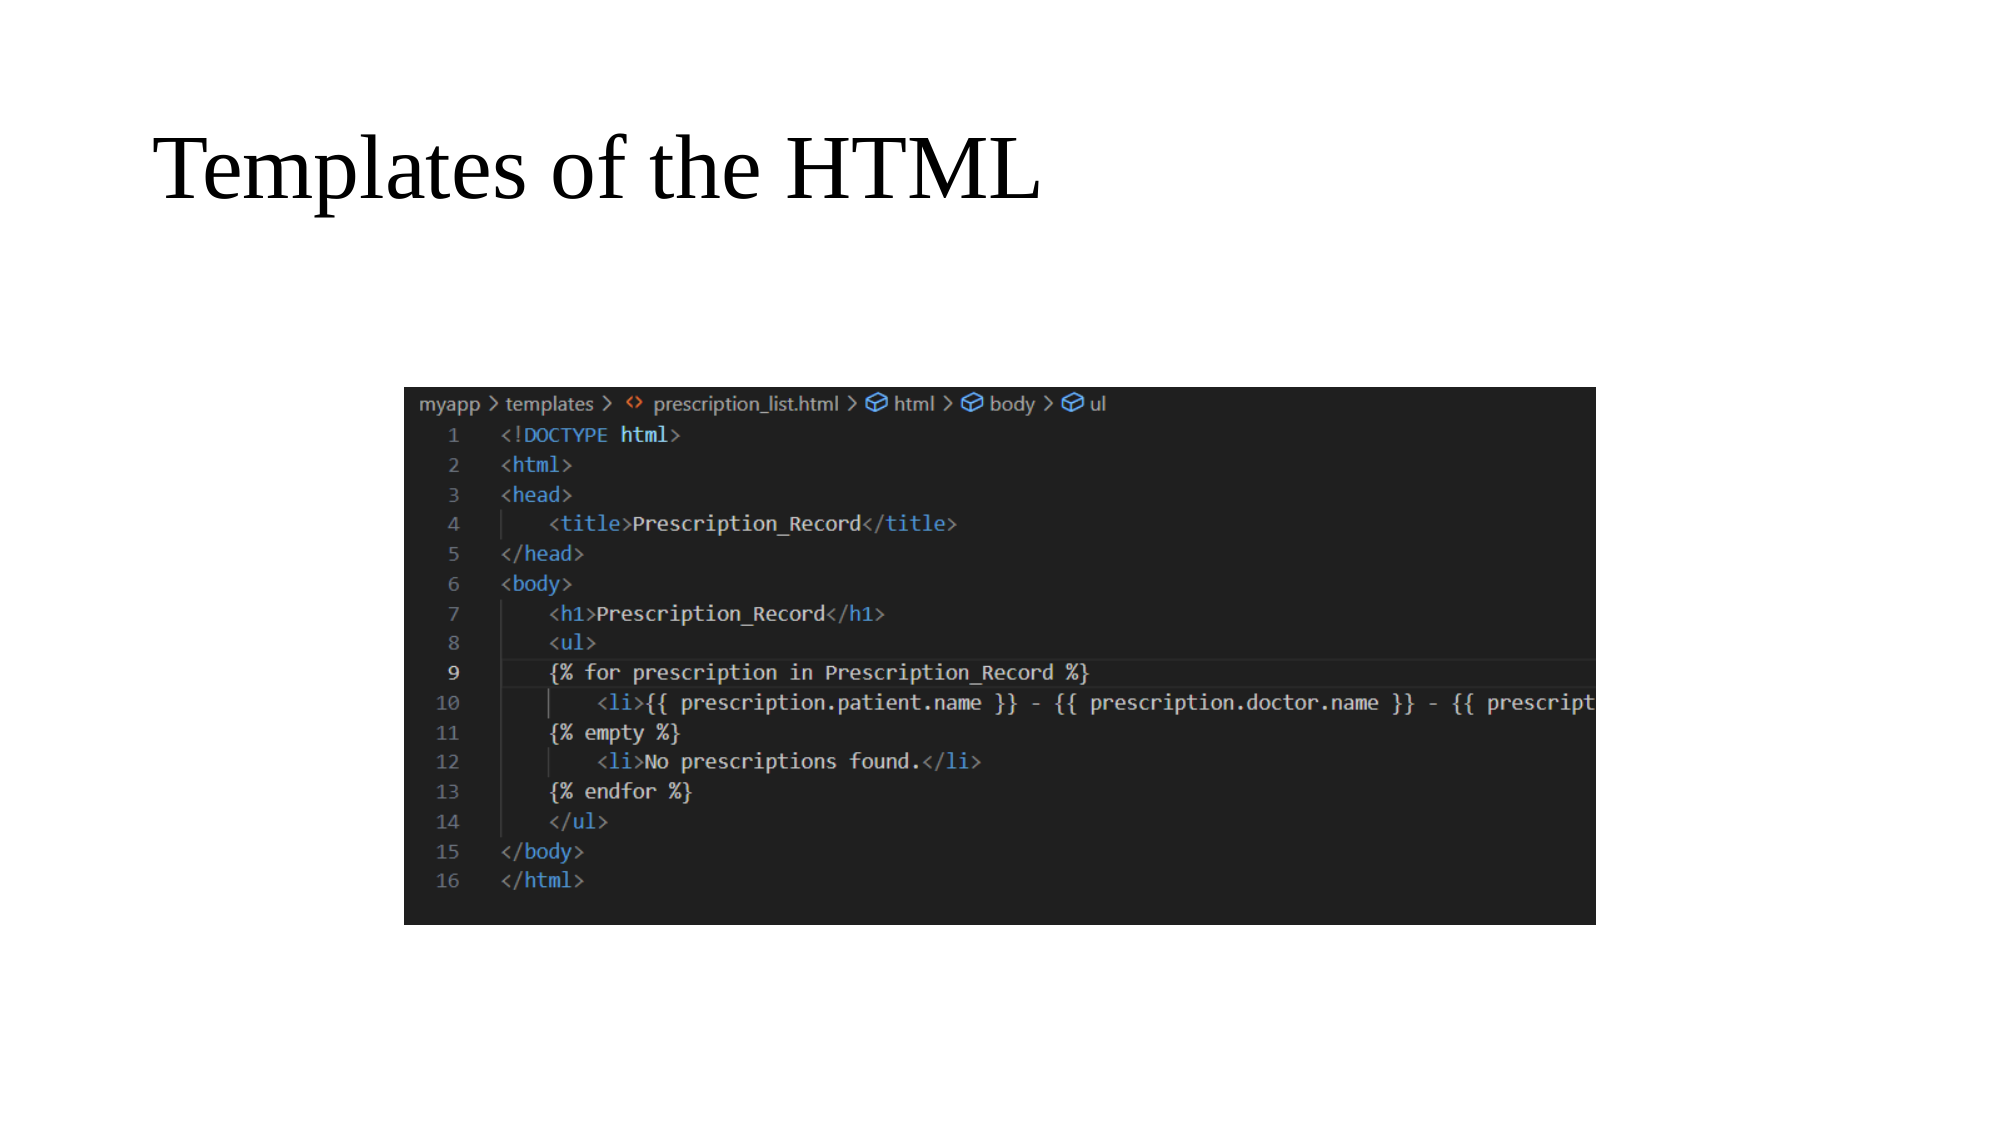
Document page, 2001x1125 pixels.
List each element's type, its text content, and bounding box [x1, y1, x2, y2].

title Templates of the HTML [137, 59, 1863, 278]
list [404, 387, 1596, 926]
